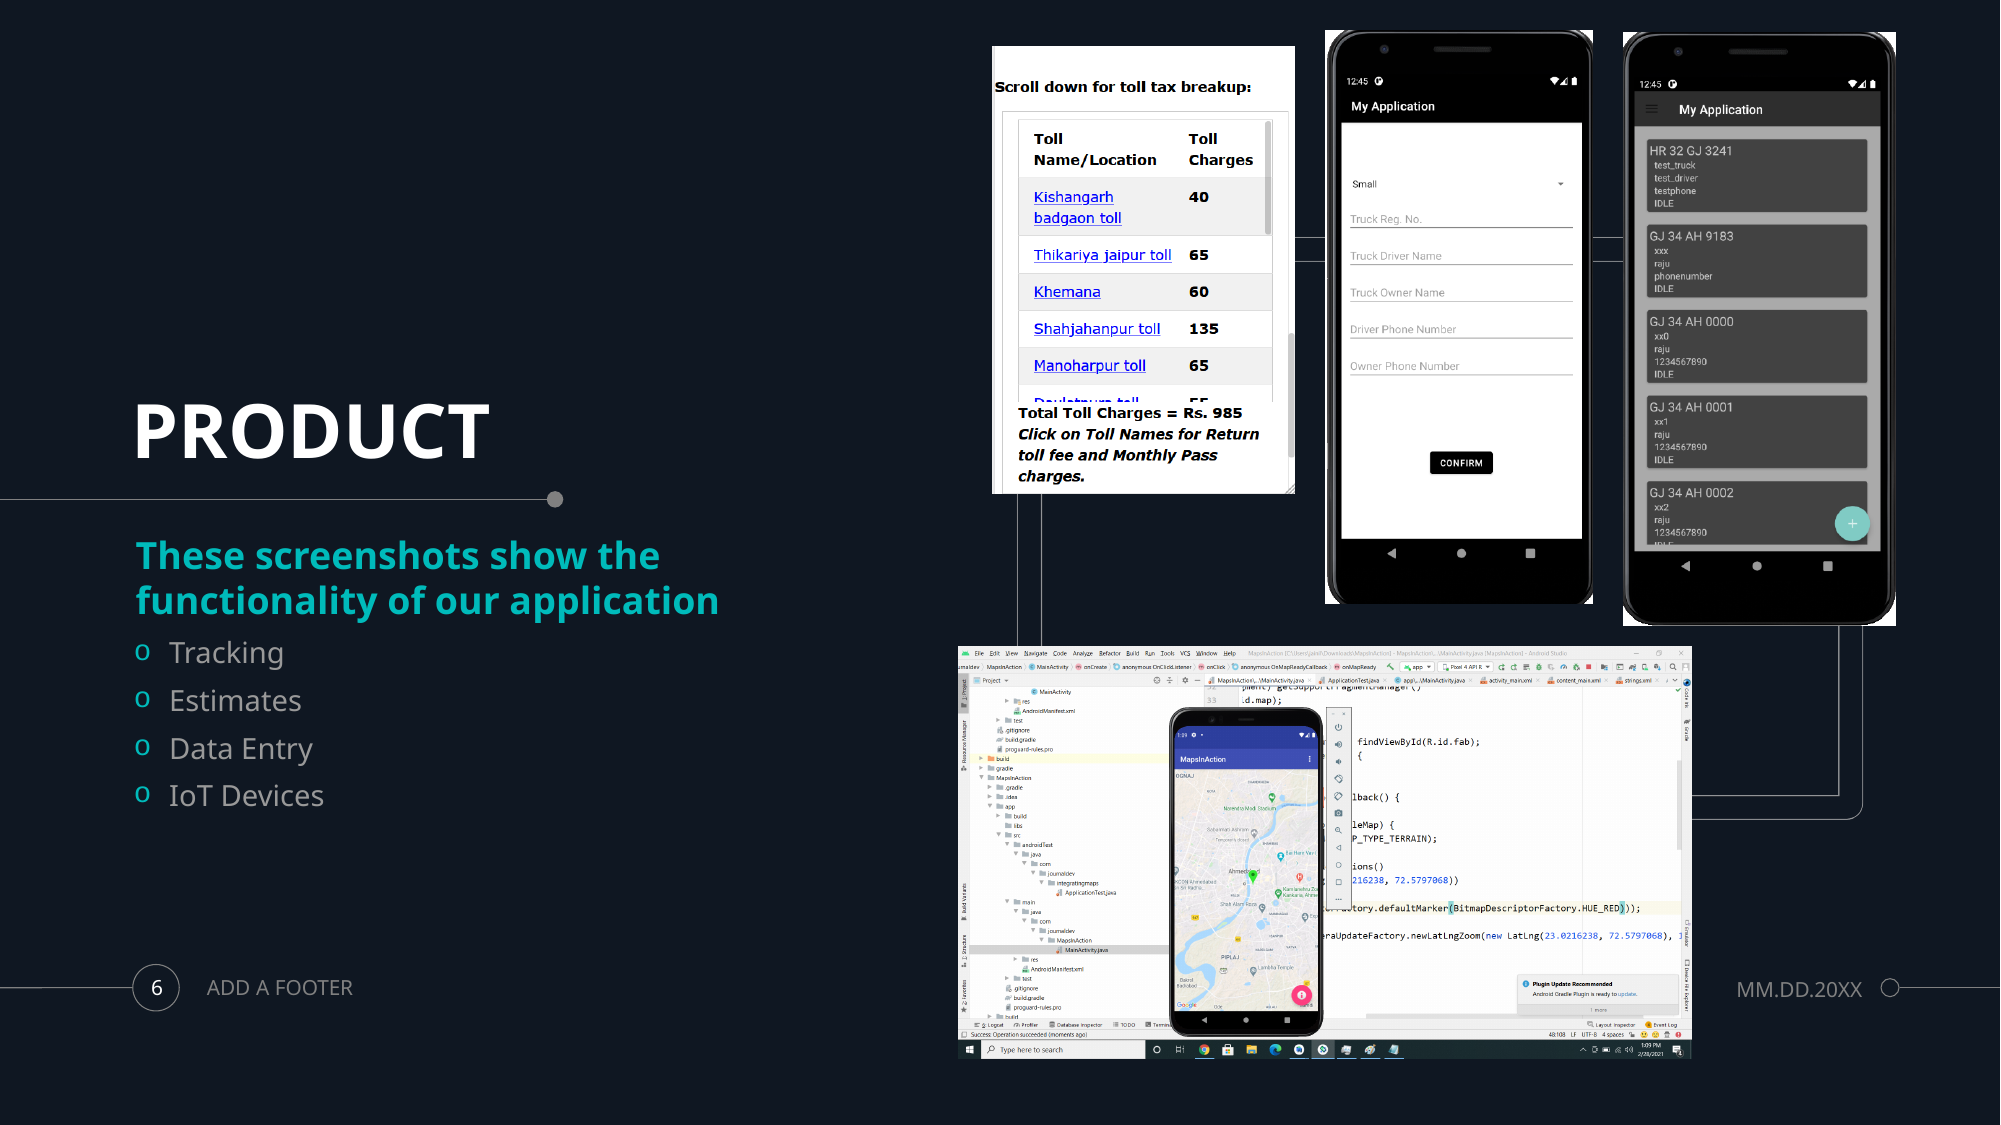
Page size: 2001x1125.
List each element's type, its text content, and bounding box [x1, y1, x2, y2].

slide_number 6 [127, 964, 186, 1014]
footer ADD A FOOTER [191, 964, 671, 1014]
slide_number MM.DD.20XX [1692, 964, 1863, 1014]
picture [958, 30, 1896, 1059]
title PRODUCT [131, 342, 558, 475]
list Tracking Estimates Data Entry IoT Devices [133, 634, 865, 853]
list These screenshots show the functionality of our application [135, 532, 865, 626]
